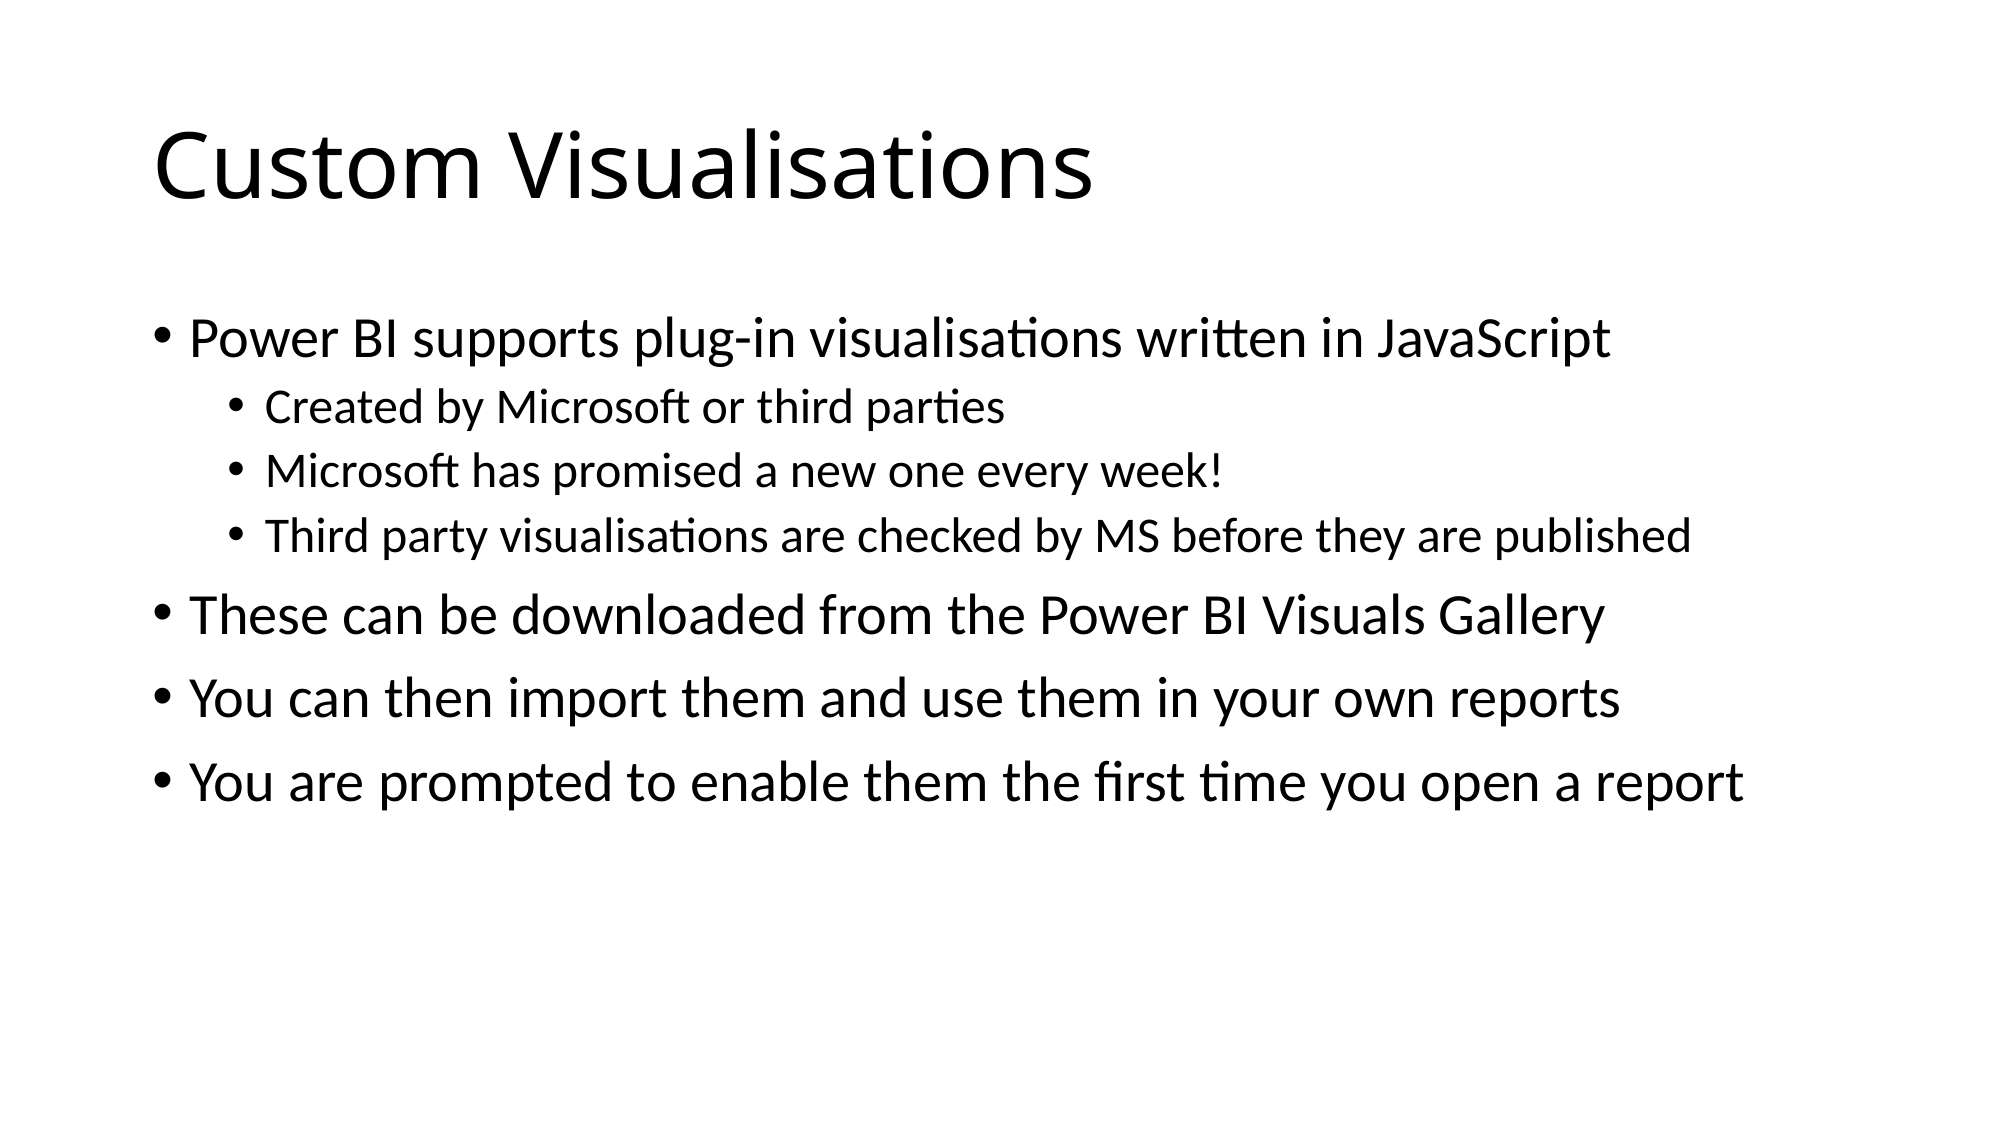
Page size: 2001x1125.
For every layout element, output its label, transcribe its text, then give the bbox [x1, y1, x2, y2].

title Custom Visualisations [137, 59, 1863, 278]
list Power BI supports plug-in visualisations written in JavaScript Created by Microsoft or third parties Microsoft has promised a new one every week! Third party visualisations are checked by MS before they are published These can be downloaded from the Power BI Visuals Gallery You can then import them and use them in your own reports You are prompted to enable them the first time you open a report [137, 299, 1863, 1014]
